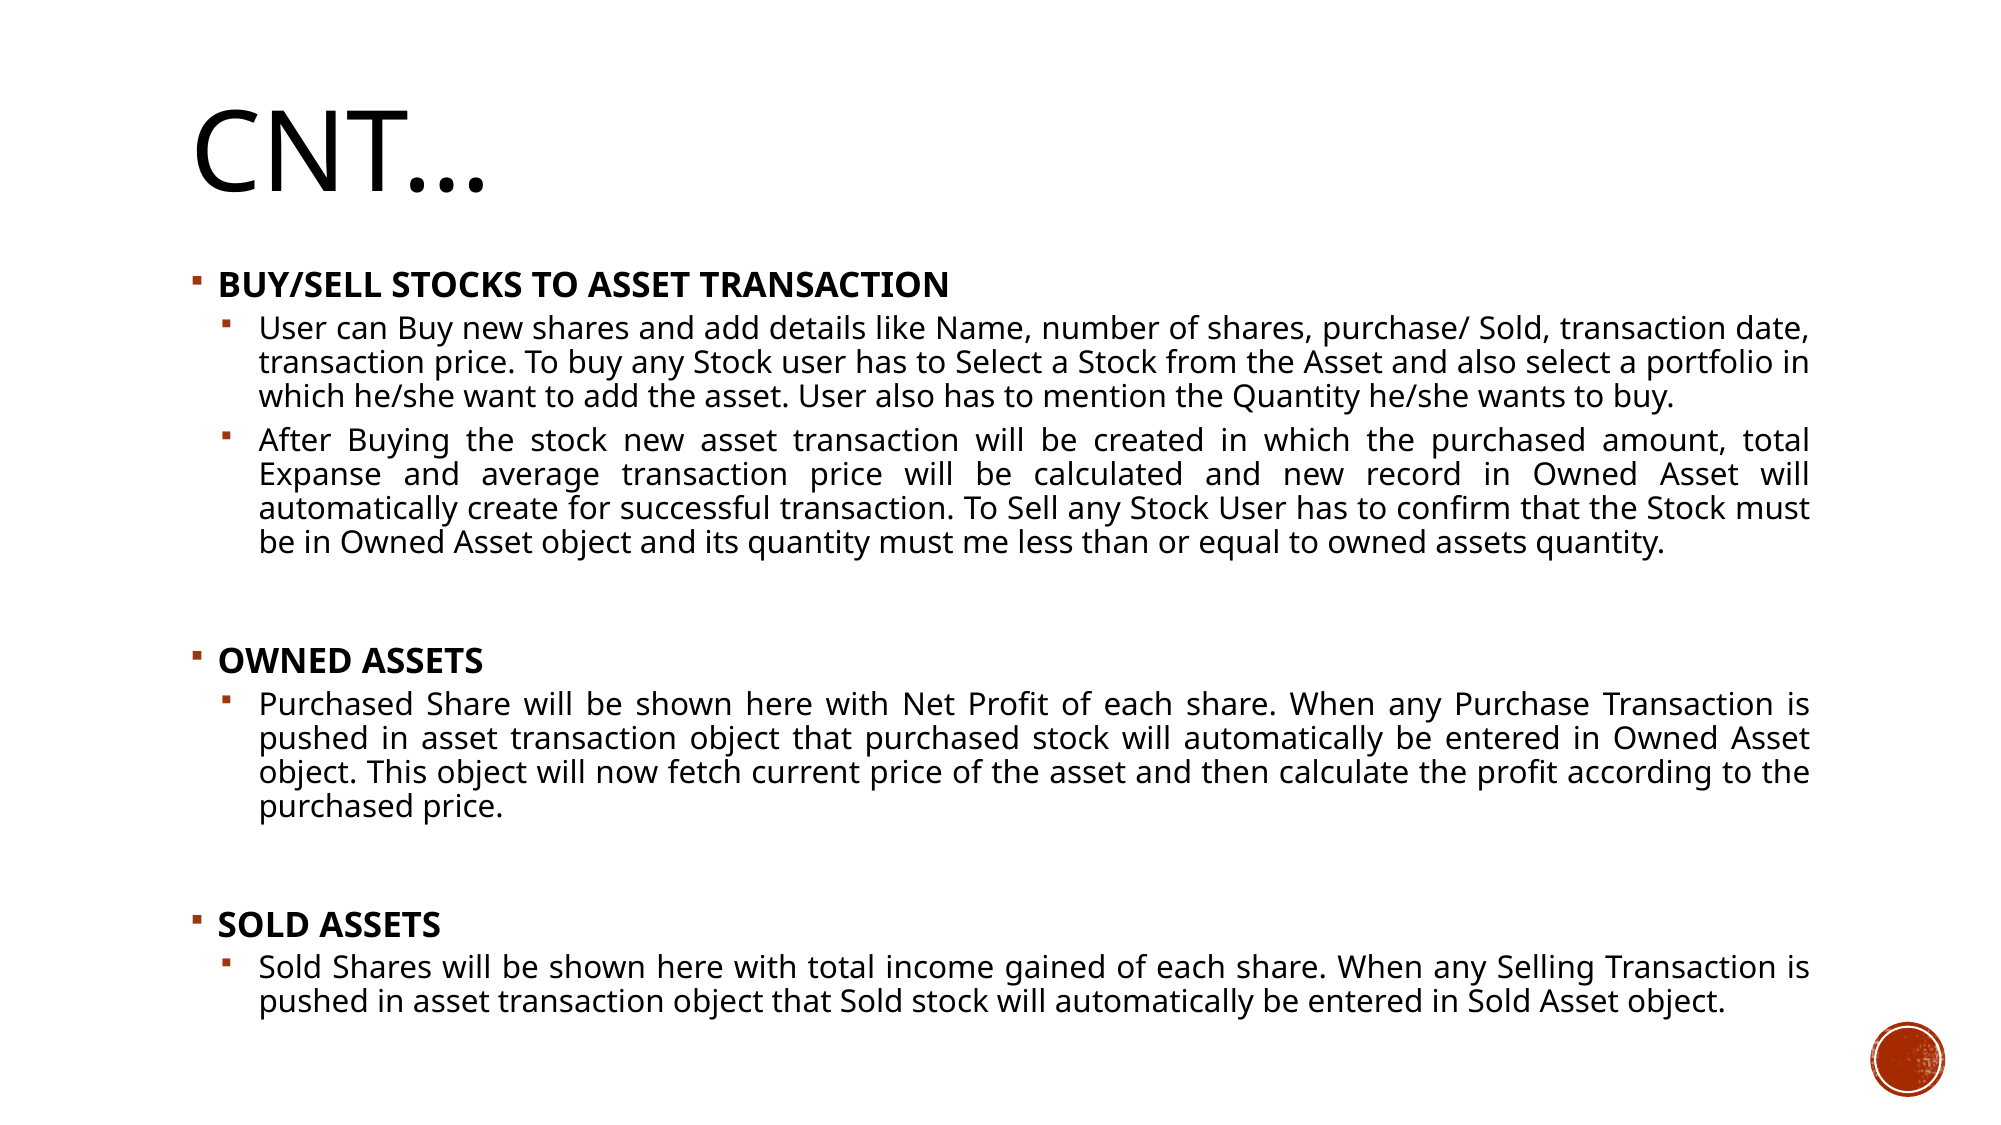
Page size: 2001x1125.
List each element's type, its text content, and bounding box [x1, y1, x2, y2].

title Cnt… [175, 56, 1826, 254]
list BUY/SELL STOCKS TO ASSET TRANSACTION User can Buy new shares and add details like Name, number of shares, purchase/ Sold, transaction date, transaction price. To buy any Stock user has to Select a Stock from the Asset and also select a portfolio in which he/she want to add the asset. User also has to mention the Quantity he/she wants to buy. After Buying the stock new asset transaction will be created in which the purchased amount, total Expanse and average transaction price will be calculated and new record in Owned Asset will automatically create for successful transaction. To Sell any Stock User has to confirm that the Stock must be in Owned Asset object and its quantity must me less than or equal to owned assets quantity. OWNED ASSETS Purchased Share will be shown here with Net Profit of each share. When any Purchase Transaction is pushed in asset transaction object that purchased stock will automatically be entered in Owned Asset object. This object will now fetch current price of the asset and then calculate the profit according to the purchased price. SOLD ASSETS Sold Shares will be shown here with total income gained of each share. When any Selling Transaction is pushed in asset transaction object that Sold stock will automatically be entered in Sold Asset object. [175, 259, 1826, 1066]
